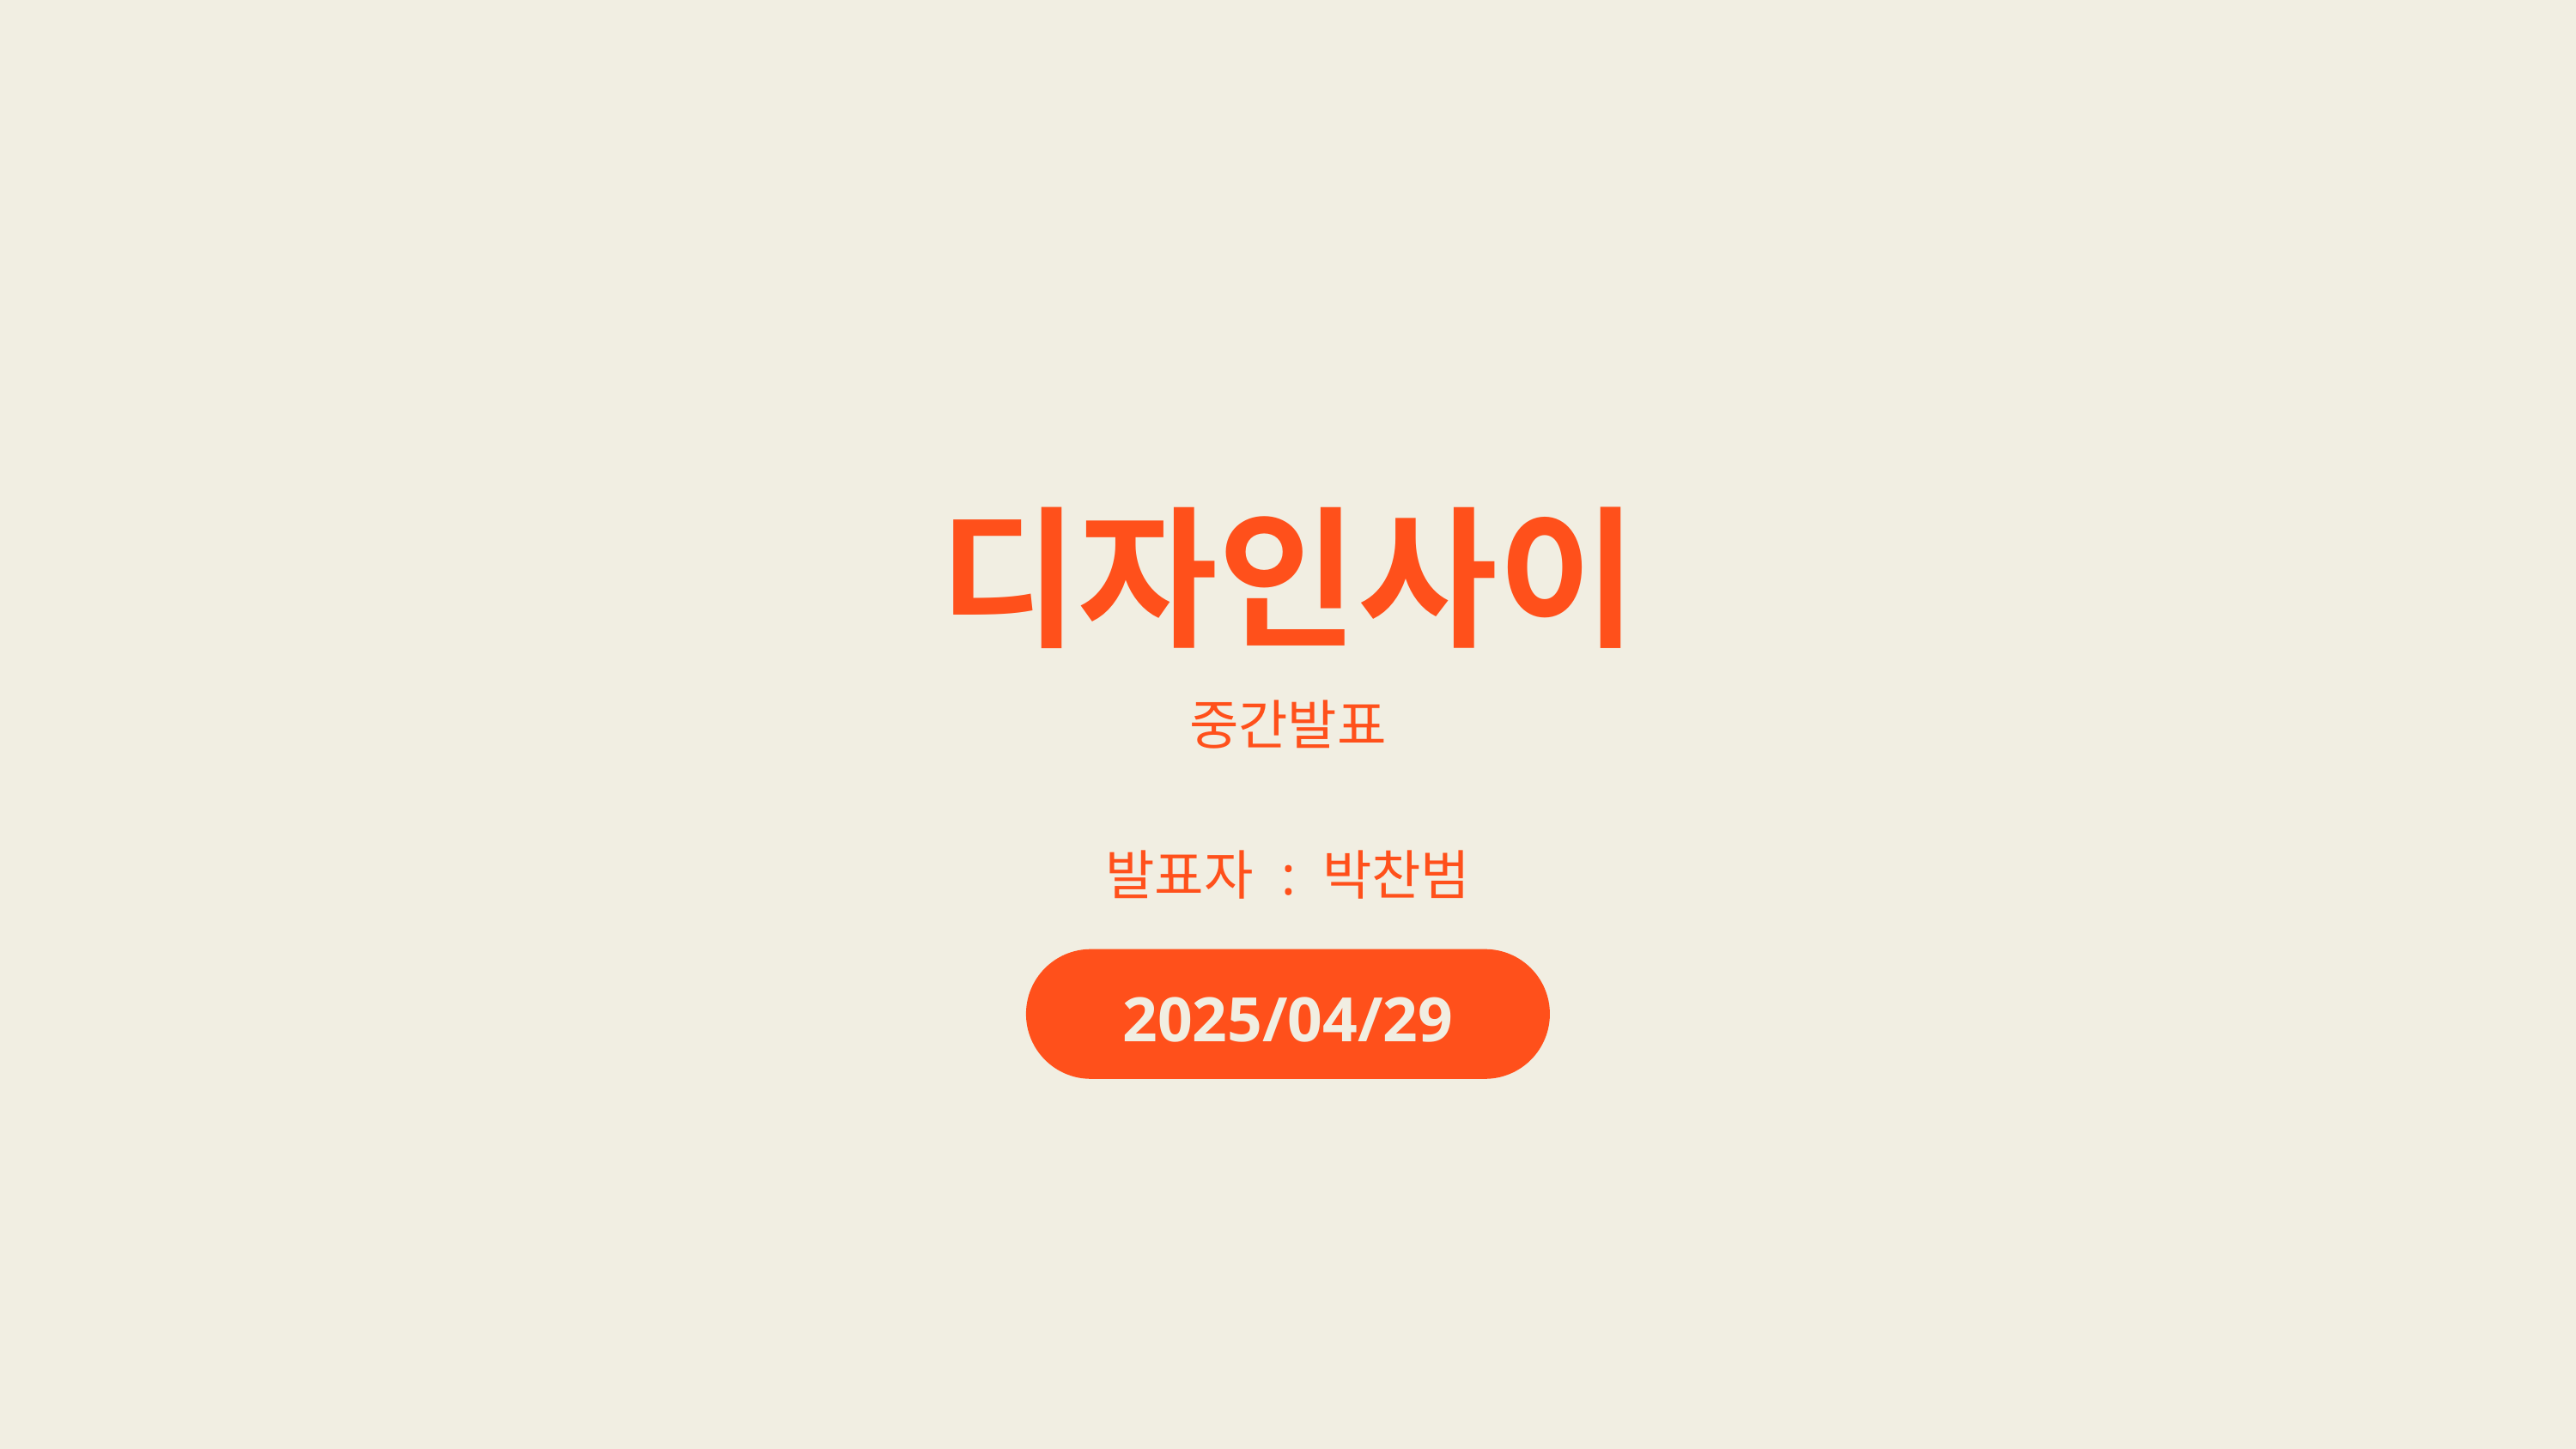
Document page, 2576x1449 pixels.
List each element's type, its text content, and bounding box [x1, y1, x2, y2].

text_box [1025, 949, 1551, 1080]
text_box 디자인사이 [545, 452, 2031, 666]
text_box 중간발표 발표자 : 박찬범 [1025, 680, 1550, 906]
